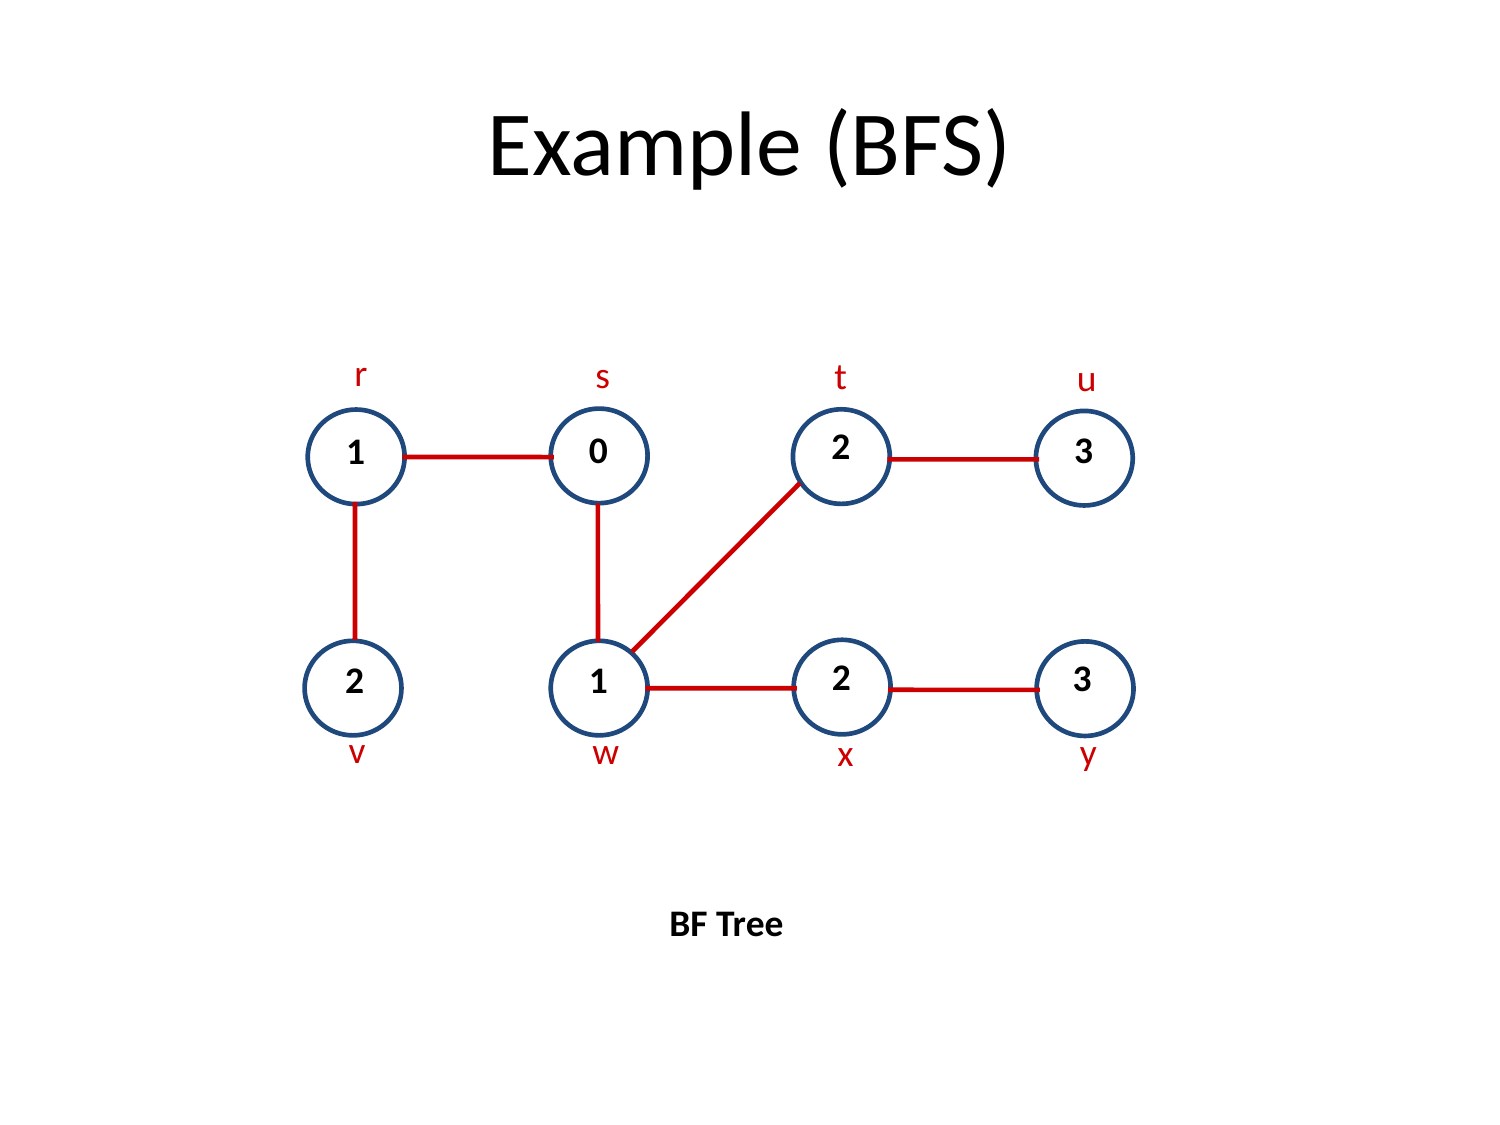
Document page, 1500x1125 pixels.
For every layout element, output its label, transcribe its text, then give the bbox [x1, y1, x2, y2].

text_box v [333, 718, 381, 779]
text_box 0 [574, 418, 623, 479]
text_box [820, 639, 865, 645]
text_box [818, 409, 865, 415]
title Example (BFS) [75, 45, 1425, 233]
text_box 3 [1057, 647, 1107, 707]
text_box [1035, 410, 1133, 506]
text_box 2 [330, 648, 380, 709]
text_box BF Tree [654, 891, 799, 952]
text_box 2 [817, 645, 866, 706]
text_box 2 [816, 415, 866, 475]
text_box [307, 409, 405, 505]
text_box [1036, 641, 1134, 732]
text_box 3 [1059, 418, 1109, 479]
text_box [792, 415, 890, 504]
text_box [550, 408, 648, 504]
text_box s [580, 343, 626, 404]
text_box [550, 640, 648, 731]
text_box [793, 646, 891, 731]
text_box x [822, 721, 869, 782]
text_box u [1062, 346, 1112, 407]
text_box [304, 640, 402, 732]
text_box 1 [574, 648, 623, 709]
text_box 1 [331, 420, 380, 480]
text_box r [339, 341, 383, 402]
text_box y [1065, 720, 1112, 781]
text_box w [577, 720, 635, 780]
text_box t [819, 345, 862, 405]
